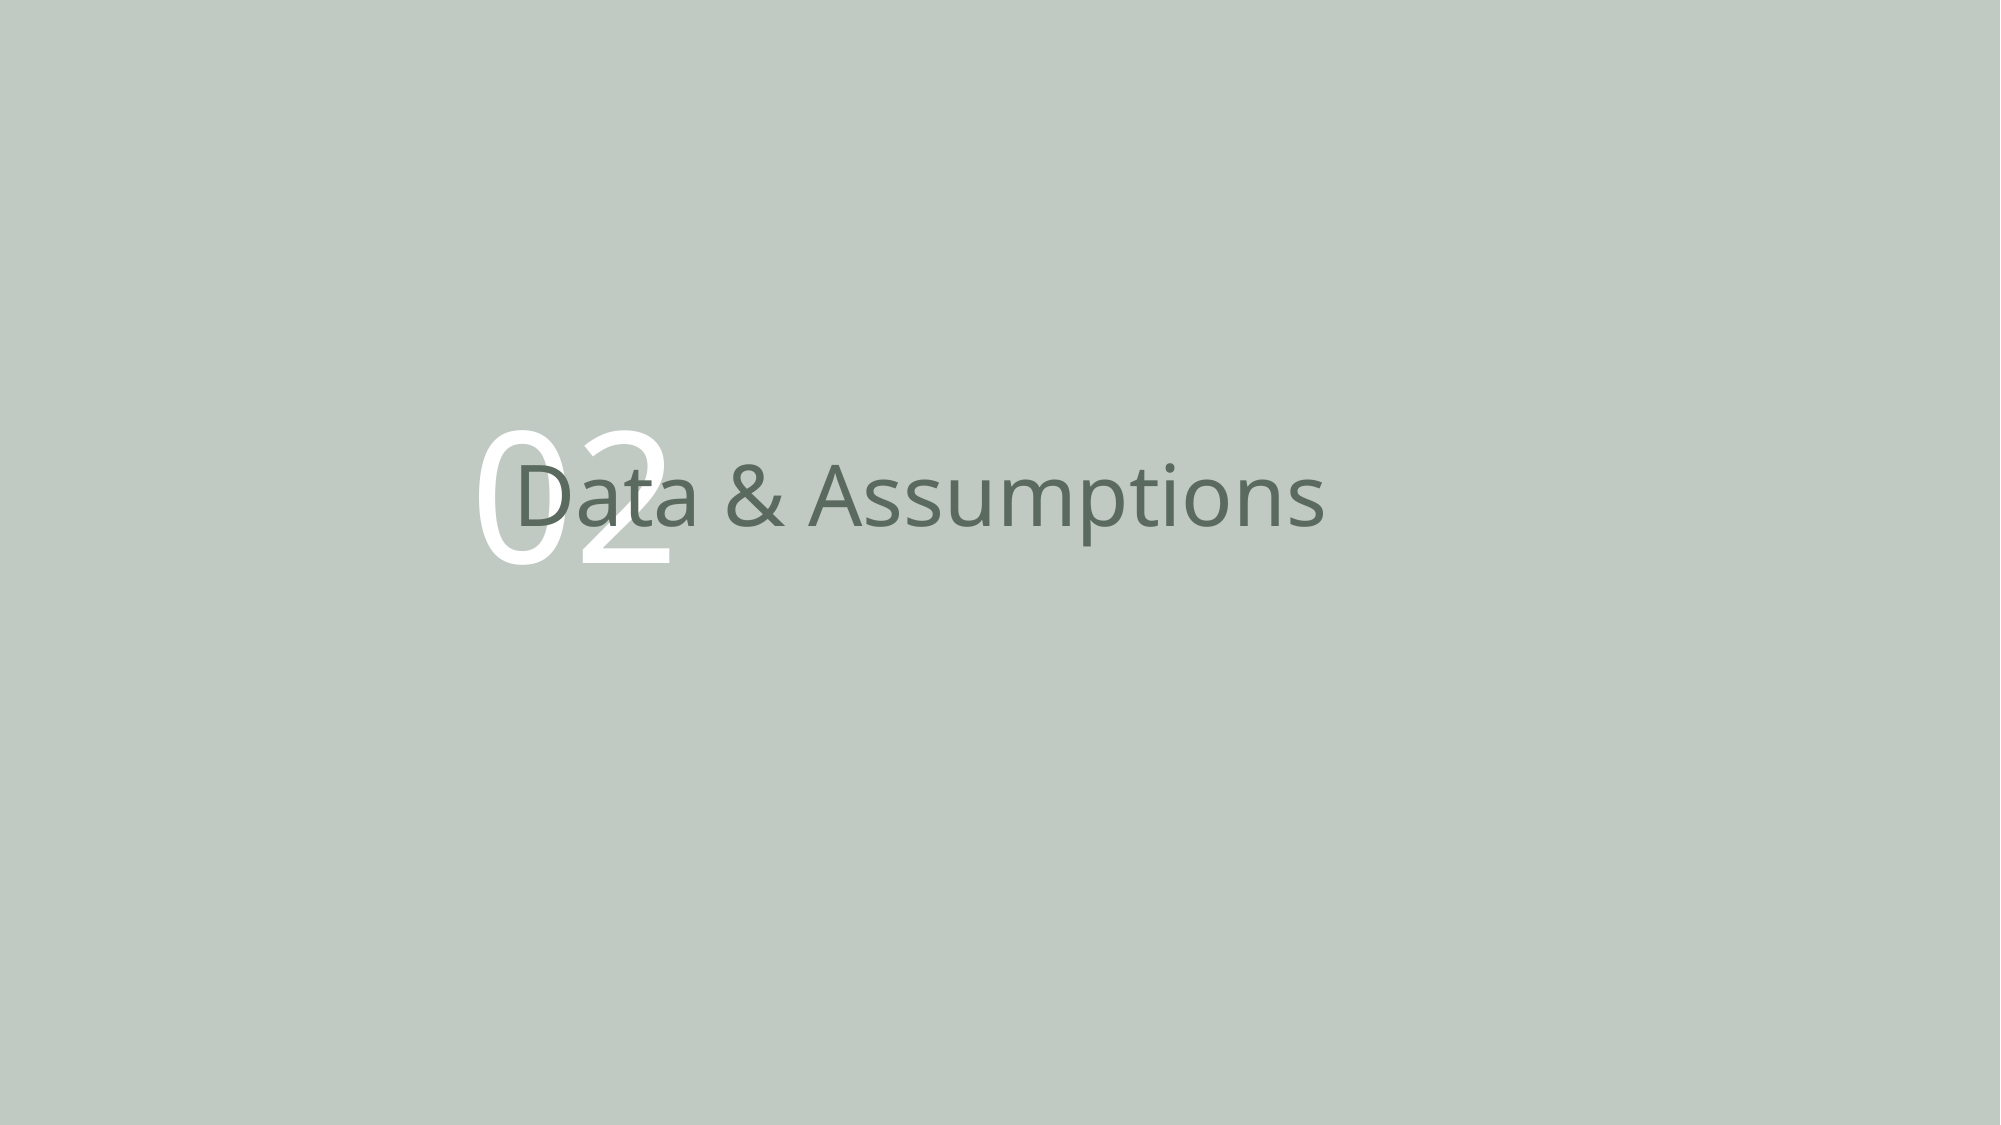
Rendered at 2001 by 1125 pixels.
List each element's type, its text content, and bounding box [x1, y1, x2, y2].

list 02 [454, 398, 845, 581]
title Data & Assumptions [498, 445, 1594, 553]
